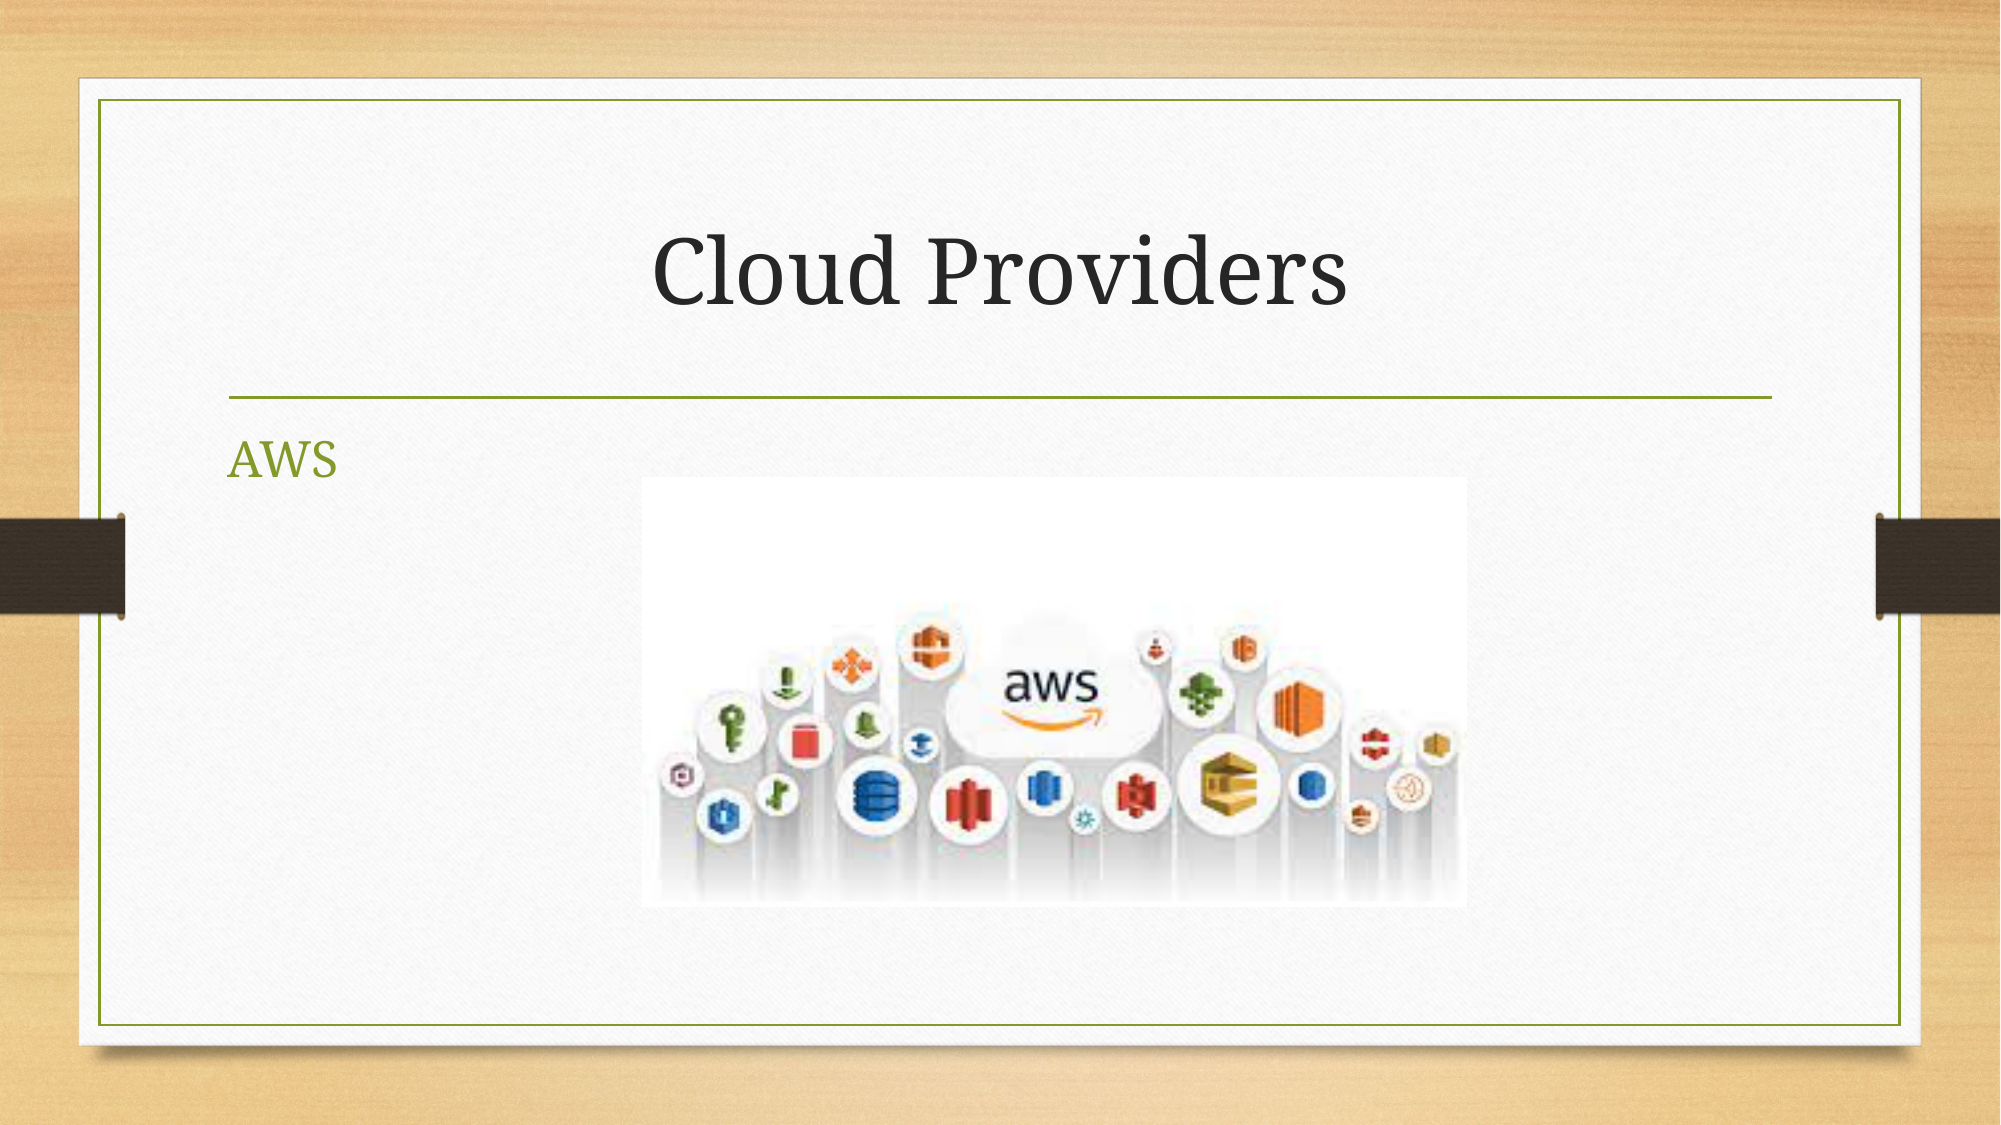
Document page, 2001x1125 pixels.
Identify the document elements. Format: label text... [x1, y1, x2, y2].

title Cloud Providers [212, 161, 1788, 375]
picture [0, 0, 2001, 1125]
list AWS [212, 419, 1788, 964]
